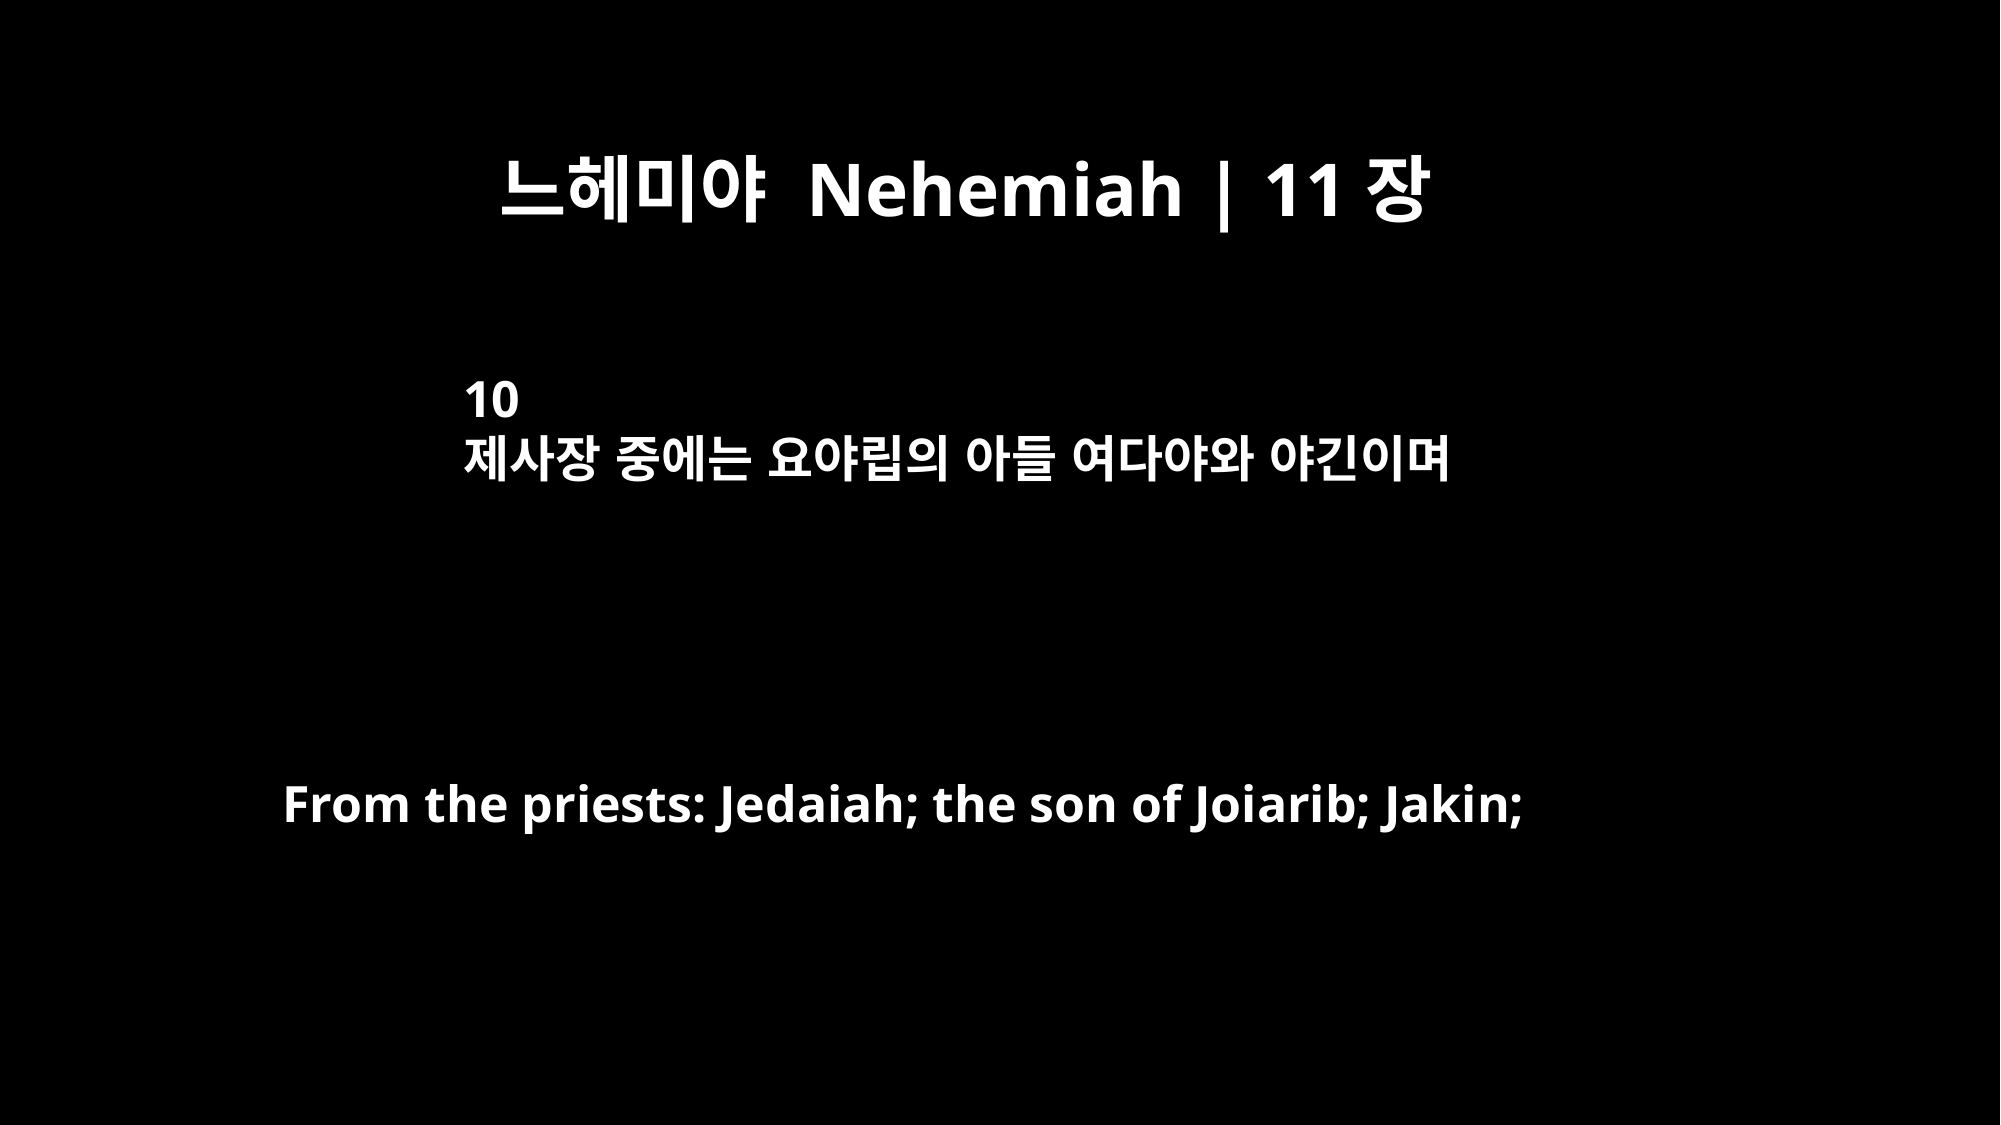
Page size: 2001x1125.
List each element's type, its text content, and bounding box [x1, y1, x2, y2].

text_box 10 제사장 중에는 요야립의 아들 여다야와 야긴이며 [448, 359, 1469, 495]
text_box 느헤미야 Nehemiah | 11장 [484, 136, 1448, 239]
text_box From the priests: Jedaiah; the son of Joiarib; Jakin; [267, 764, 1540, 840]
